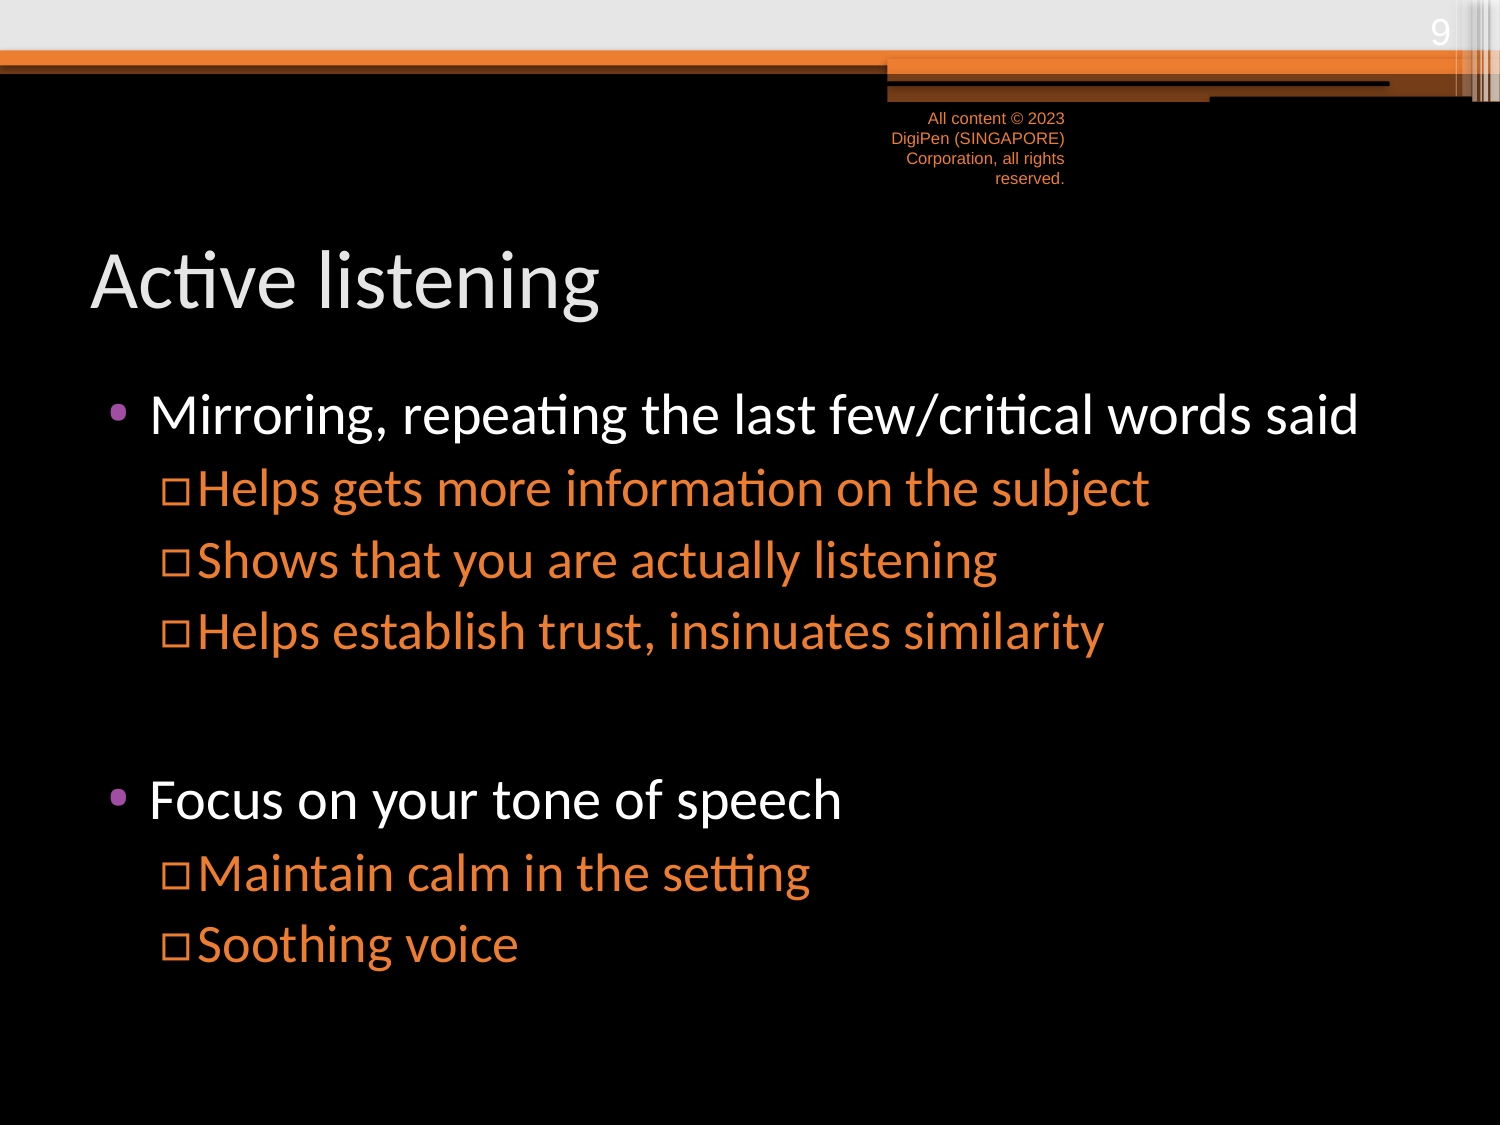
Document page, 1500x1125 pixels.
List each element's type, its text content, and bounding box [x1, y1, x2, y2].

list Mirroring, repeating the last few/critical words said Helps gets more information on the subject Shows that you are actually listening Helps establish trust, insinuates similarity Focus on your tone of speech Maintain calm in the setting Soothing voice [74, 368, 1426, 1079]
title Active listening [74, 187, 1426, 363]
footer All content © 2023 DigiPen (SINGAPORE) Corporation, all rights reserved. [862, 100, 1080, 176]
slide_number 8 [1340, 0, 1466, 61]
